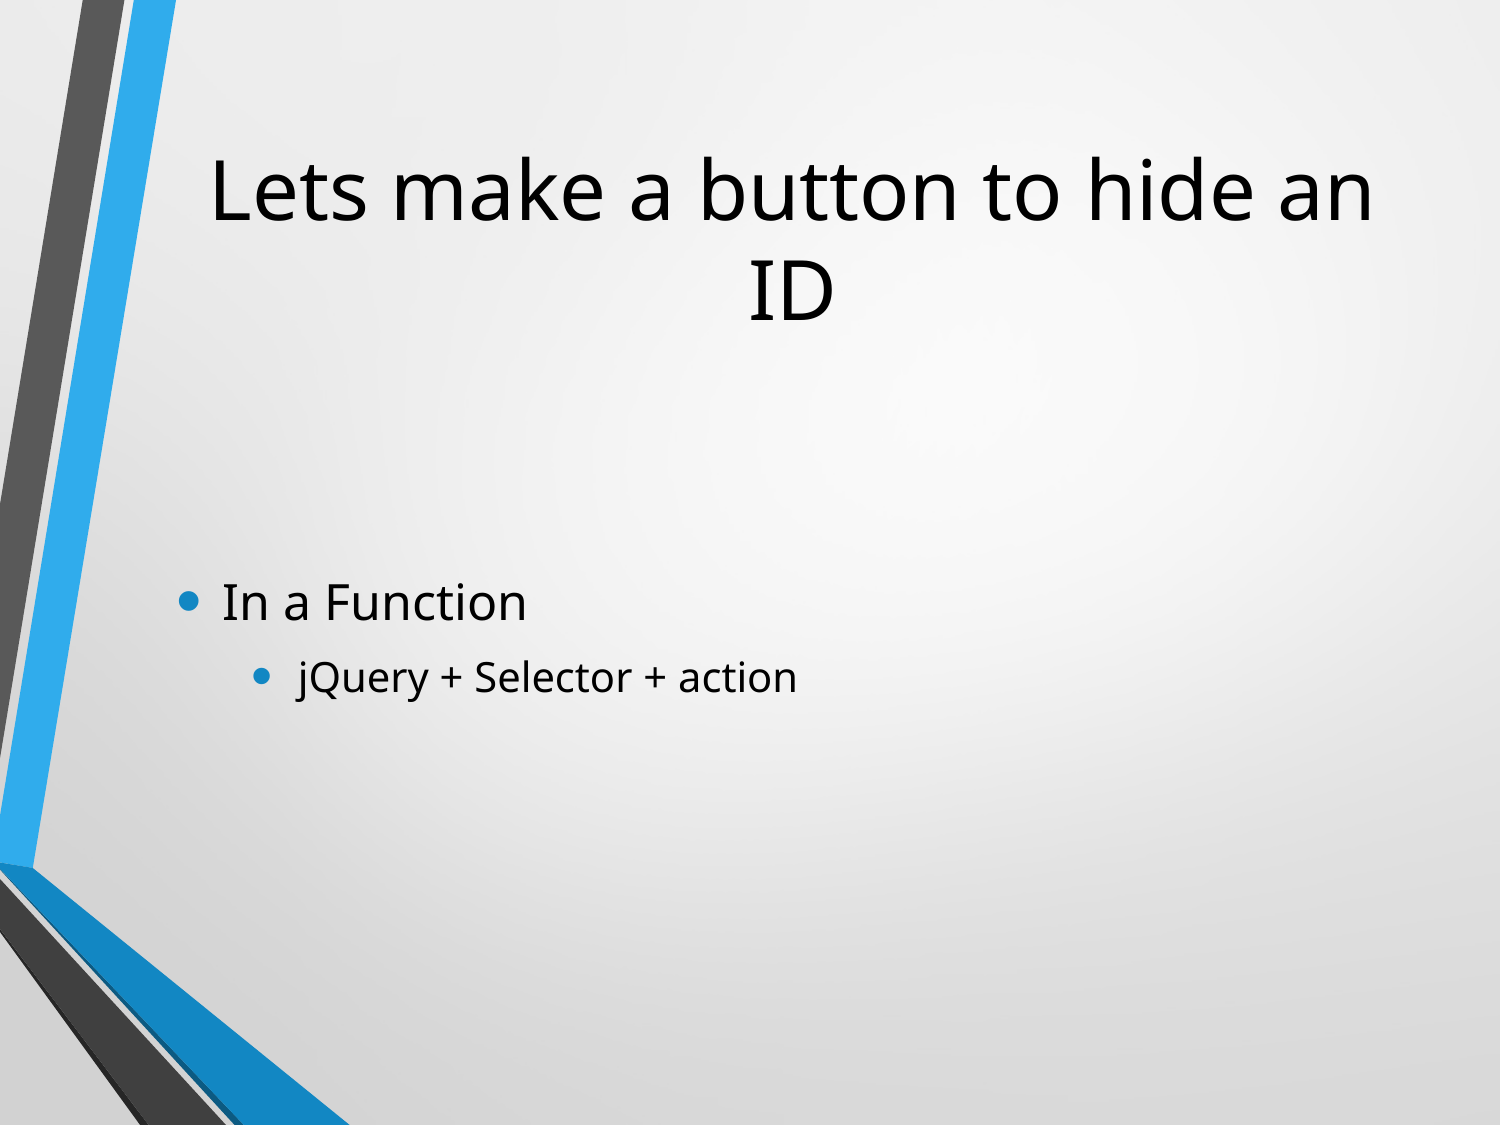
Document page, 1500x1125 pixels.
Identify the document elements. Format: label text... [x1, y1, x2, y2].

list In a Function jQuery + Selector + action [161, 437, 1425, 985]
title Lets make a button to hide an ID [161, 75, 1425, 400]
